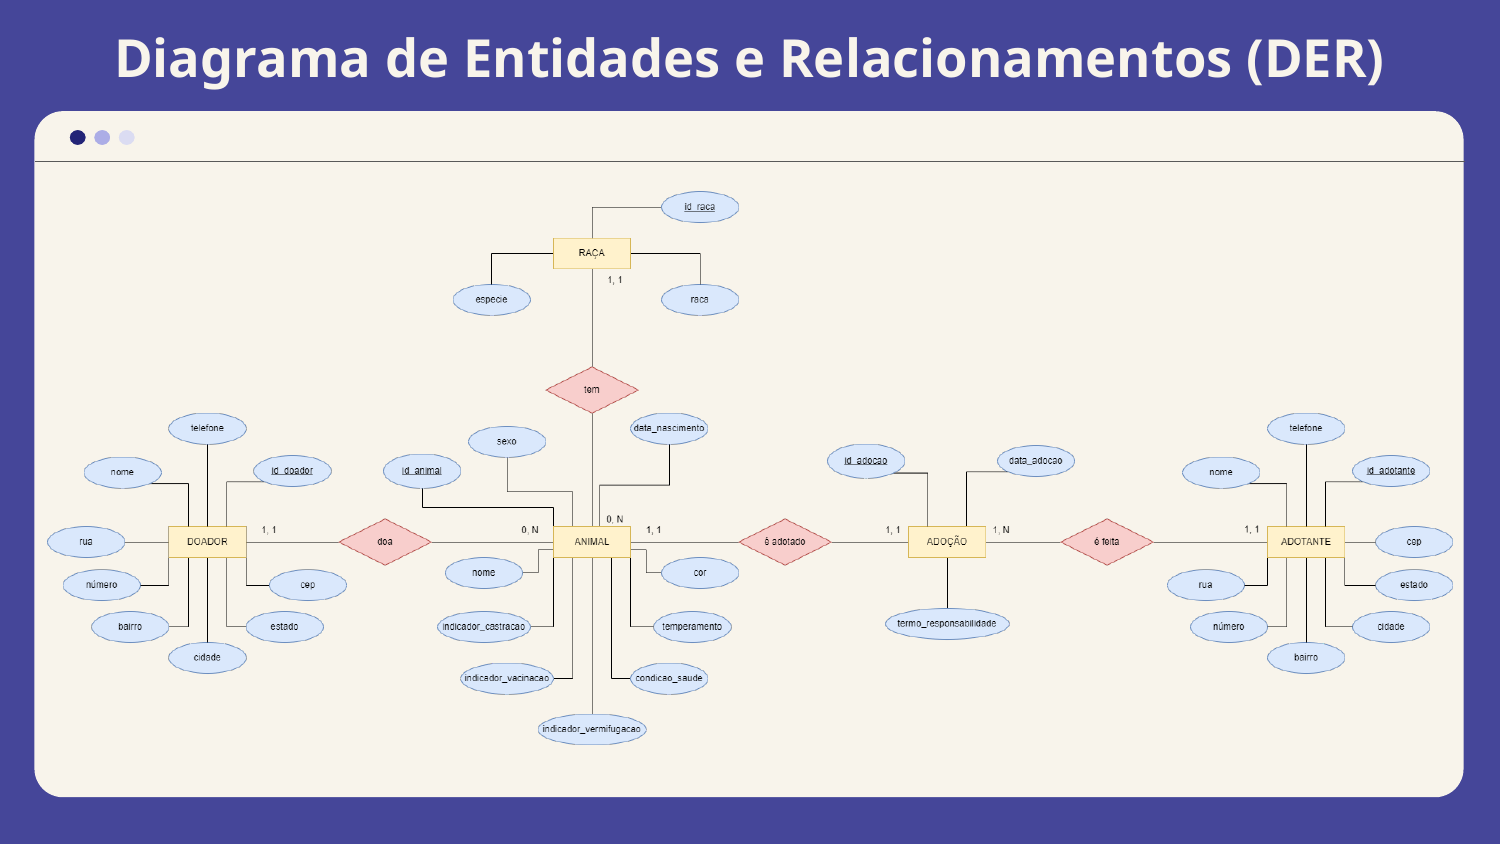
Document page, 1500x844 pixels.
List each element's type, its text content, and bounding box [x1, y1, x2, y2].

title Diagrama de Entidades e Relacionamentos (DER) [51, 10, 1449, 105]
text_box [68, 128, 136, 147]
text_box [34, 111, 1465, 797]
picture [47, 190, 1453, 745]
